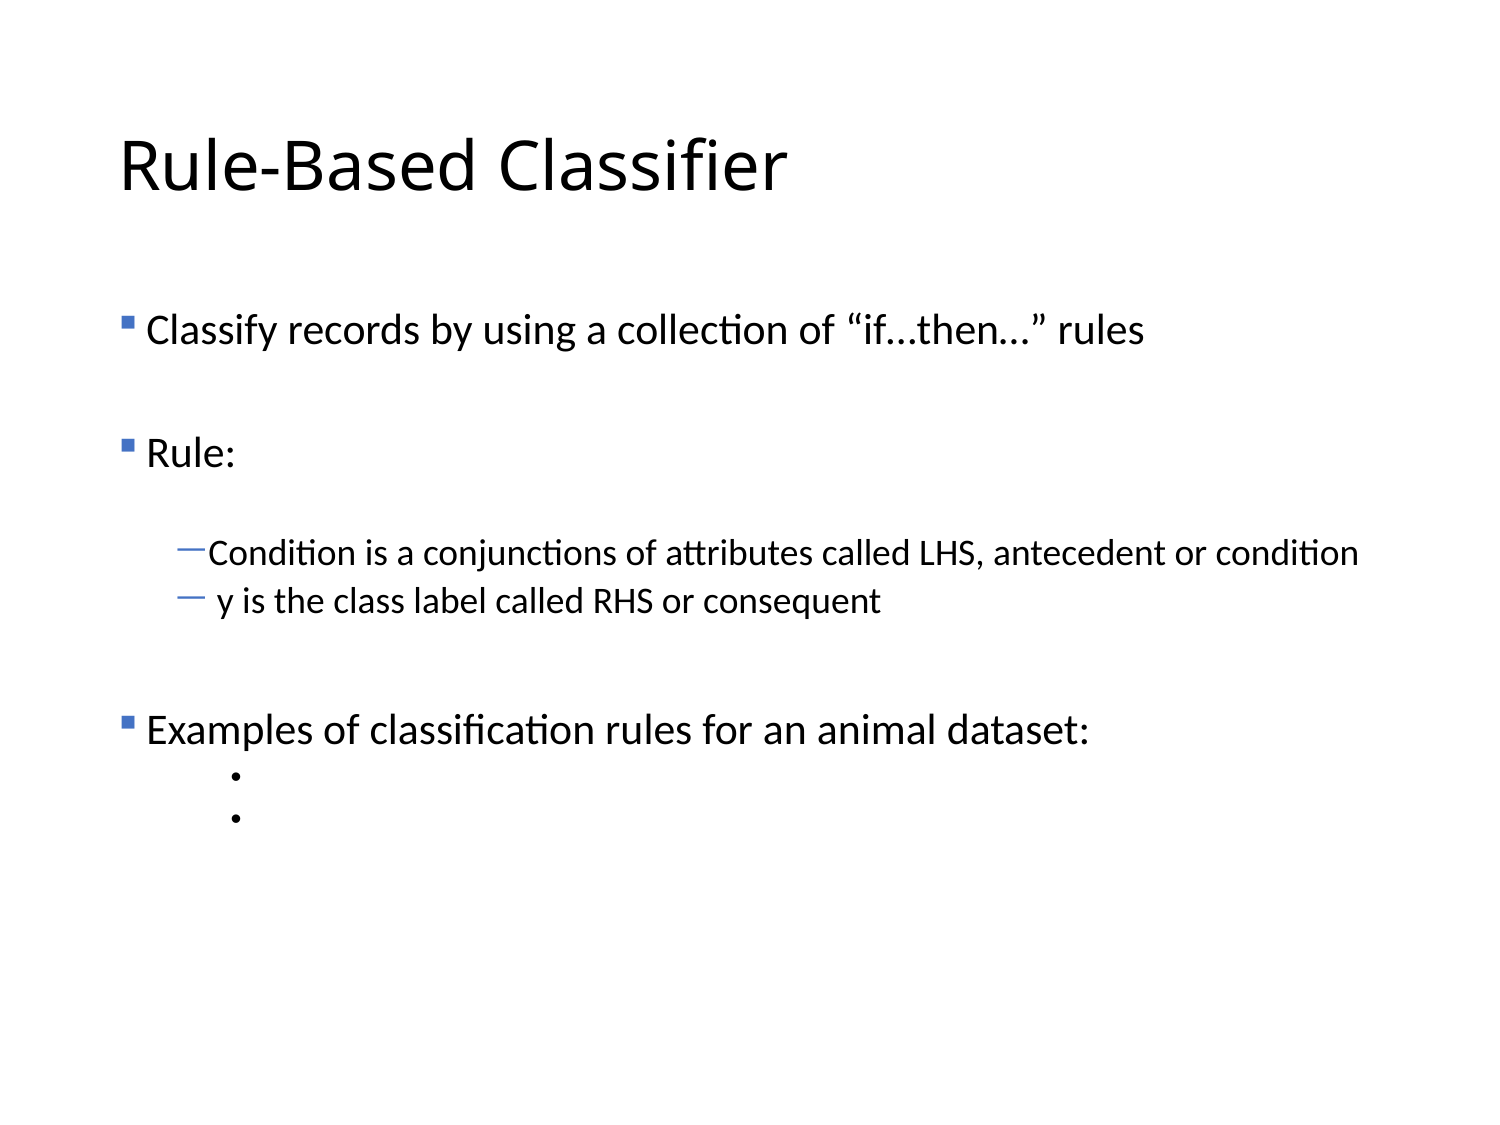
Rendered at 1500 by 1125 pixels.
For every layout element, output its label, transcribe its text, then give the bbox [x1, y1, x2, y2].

title Rule-Based Classifier [103, 59, 1397, 278]
